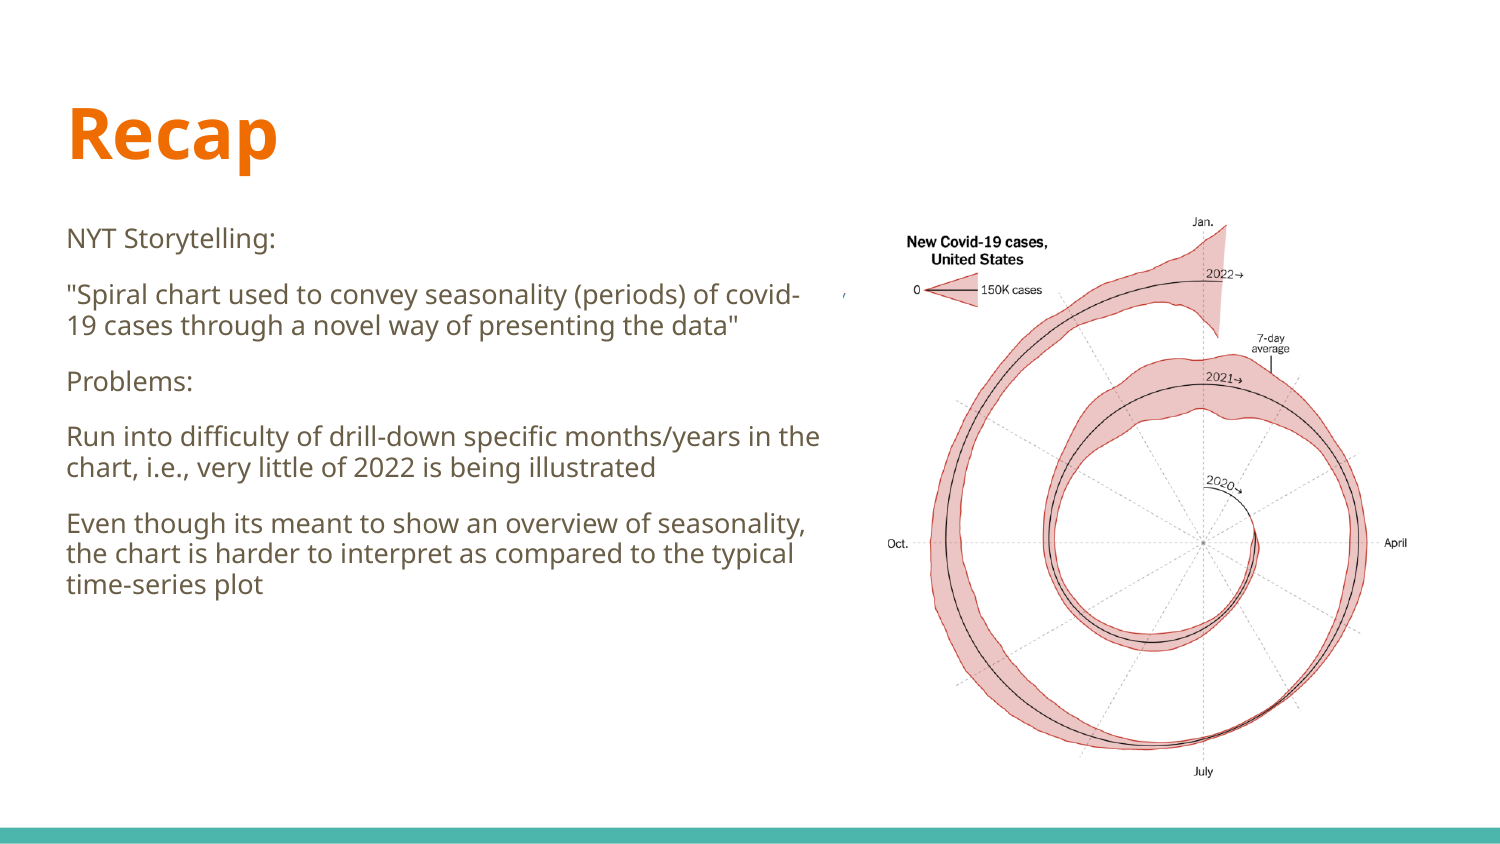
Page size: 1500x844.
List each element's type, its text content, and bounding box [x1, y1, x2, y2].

picture [842, 195, 1441, 785]
title Recap [51, 72, 1449, 189]
list NYT Storytelling: "Spiral chart used to convey seasonality (periods) of covid-19 cases through a novel way of presenting the data" Problems: Run into difficulty of drill-down specific months/years in the chart, i.e., very little of 2022 is being illustrated Even though its meant to show an overview of seasonality, the chart is harder to interpret as compared to the typical time-series plot [51, 209, 837, 752]
